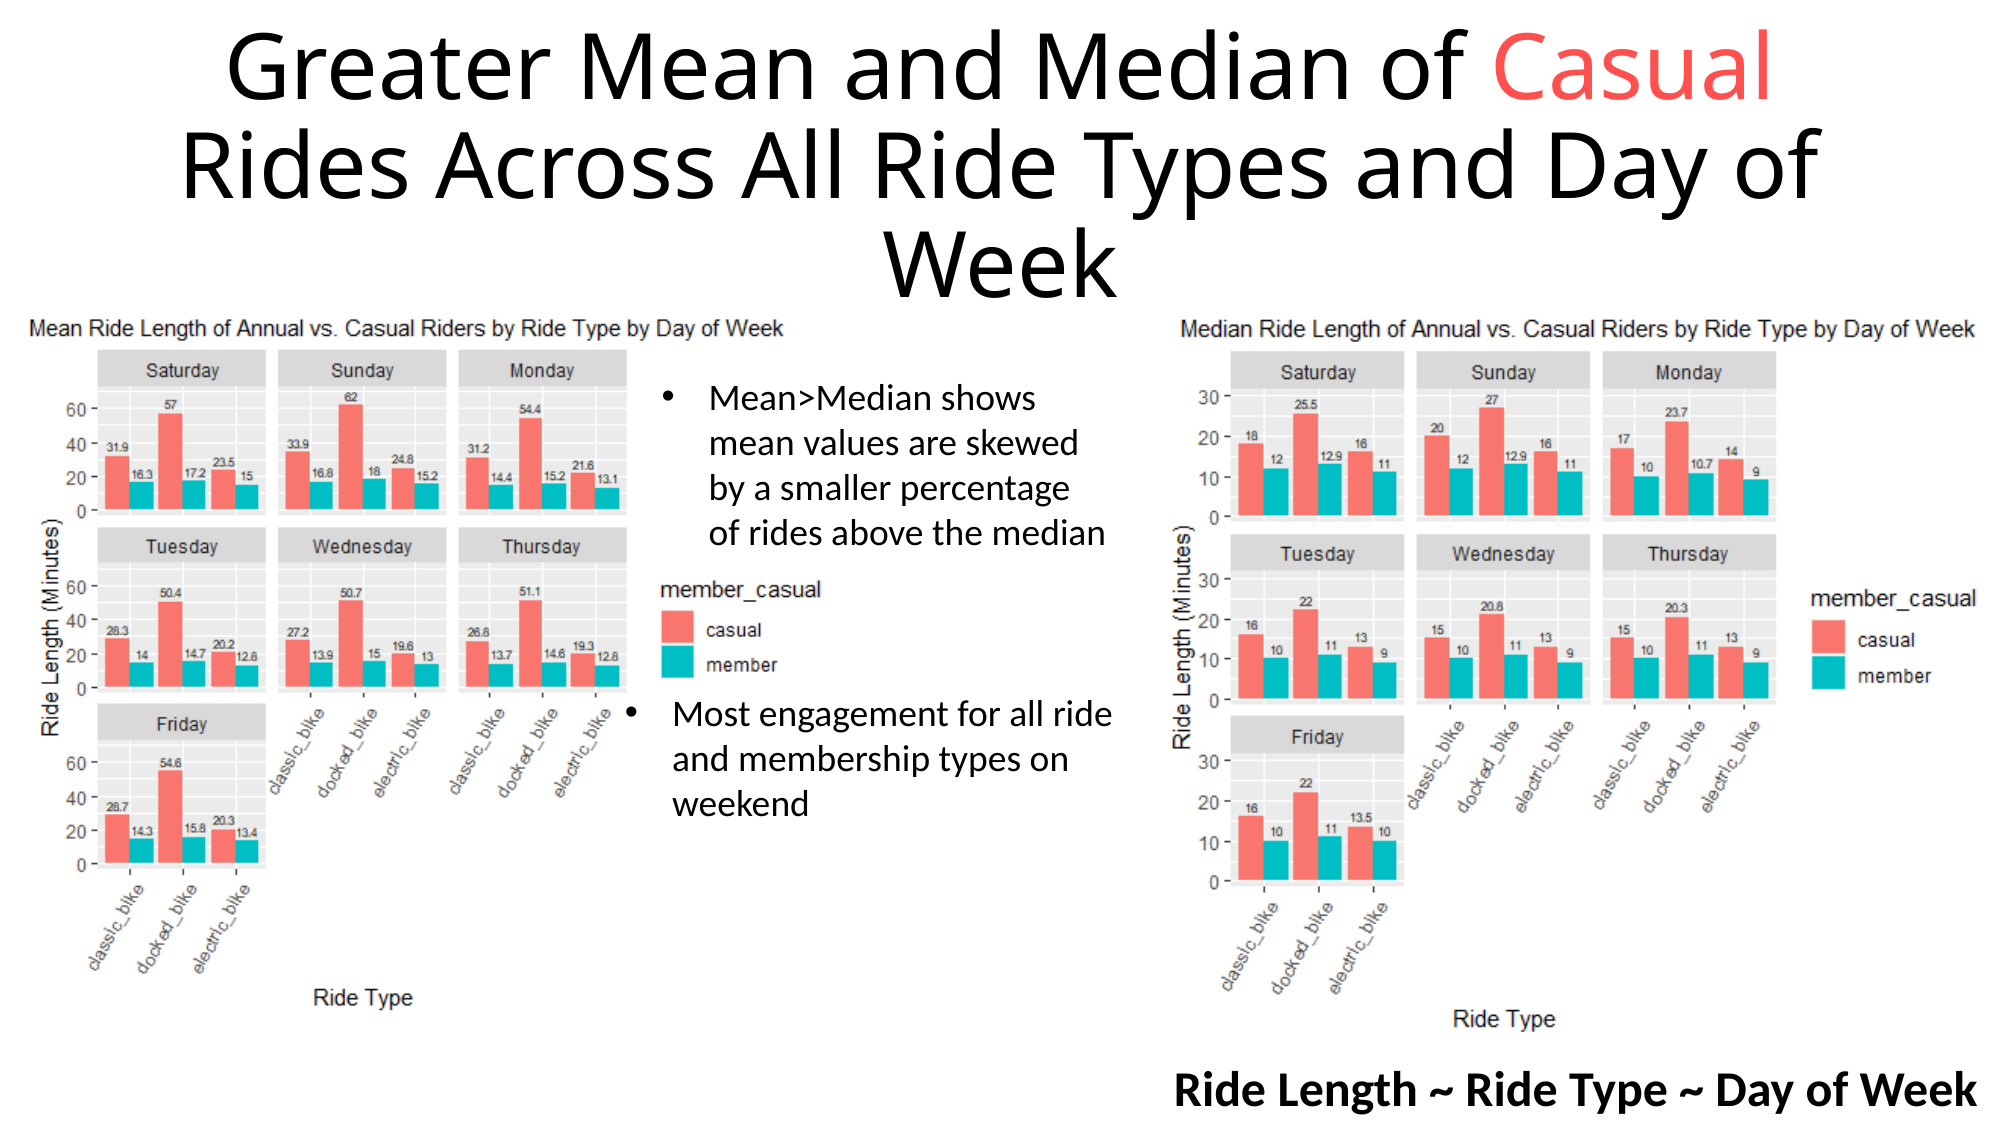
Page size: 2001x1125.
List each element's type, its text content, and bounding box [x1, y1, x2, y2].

text_box Mean>Median shows mean values are skewed by a smaller percentage of rides above the median [844, 365, 1123, 561]
text_box Most engagement for all ride and membership types on weekend [844, 681, 1159, 831]
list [28, 306, 844, 1021]
picture [1159, 306, 2000, 1043]
title Greater Mean and Median of Casual Rides Across All Ride Types and Day of Week [137, 59, 1863, 278]
text_box Ride Length ~ Ride Type ~ Day of Week [1159, 1049, 2000, 1124]
